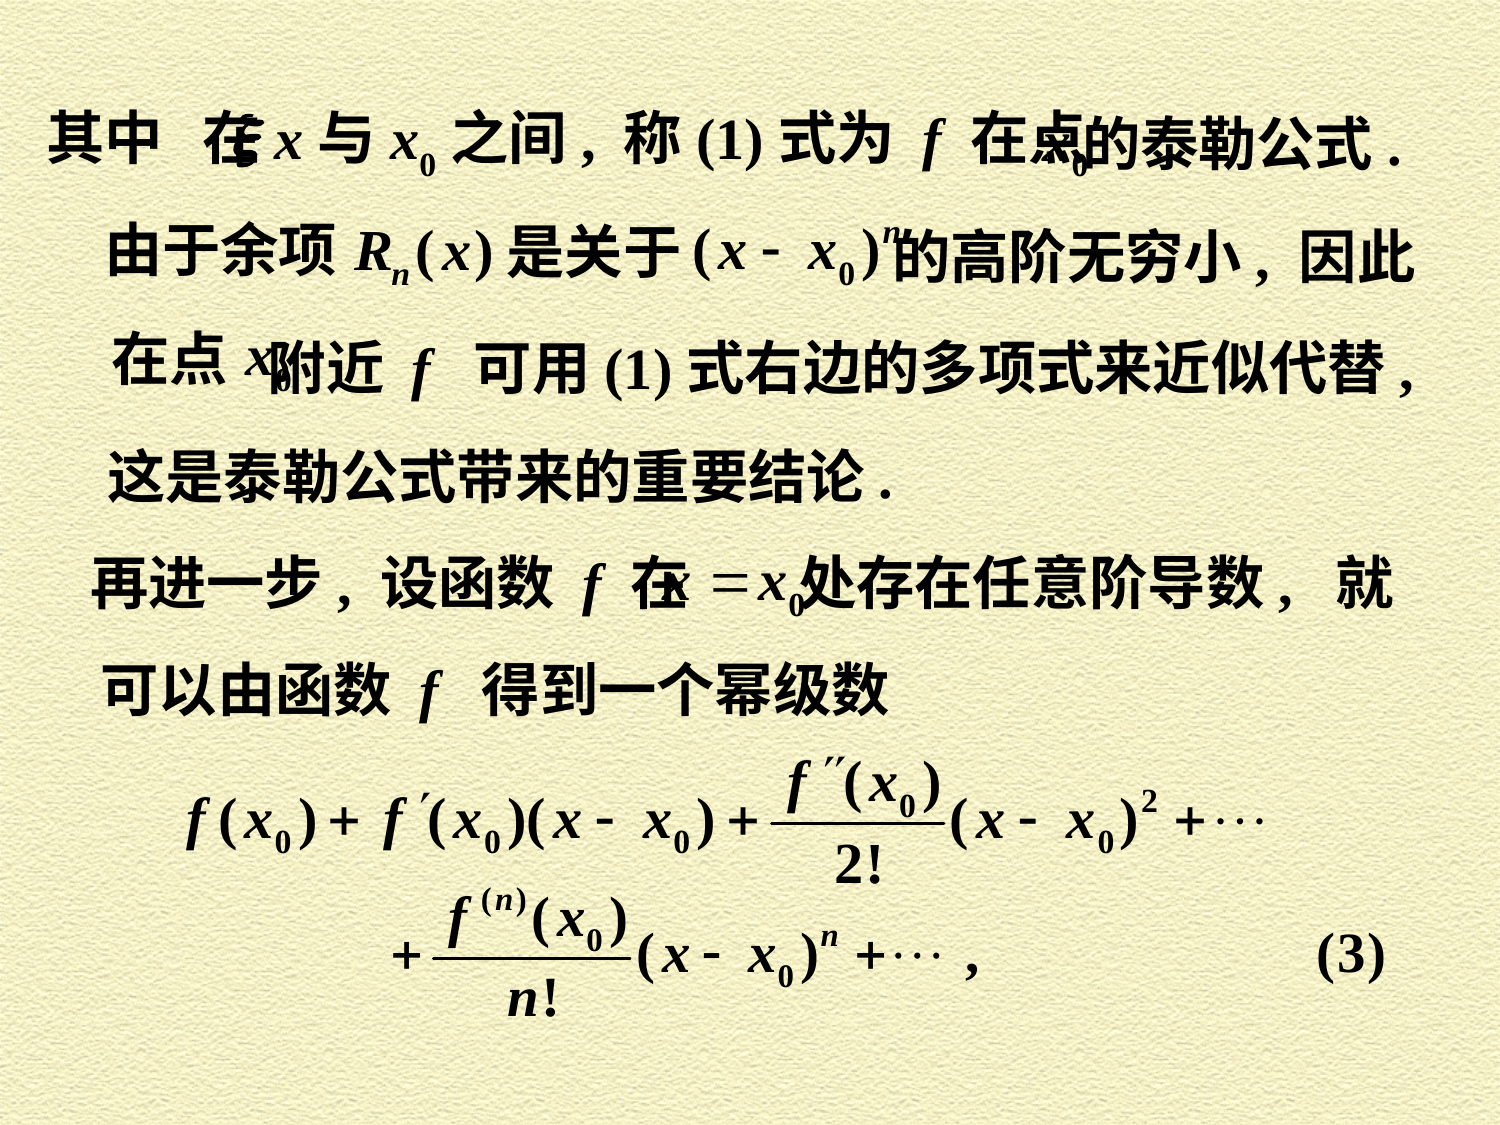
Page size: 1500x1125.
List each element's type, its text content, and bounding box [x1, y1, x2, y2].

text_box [100, 538, 1403, 624]
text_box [95, 314, 1413, 409]
text_box 这是泰勒公式带来的重要结论. [92, 432, 923, 518]
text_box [171, 751, 1270, 891]
text_box 可以由函数 f 得到一个幂级数 [86, 645, 931, 730]
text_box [88, 205, 1424, 298]
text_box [96, 96, 1411, 185]
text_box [215, 880, 1388, 1024]
picture [0, 0, 1500, 1125]
